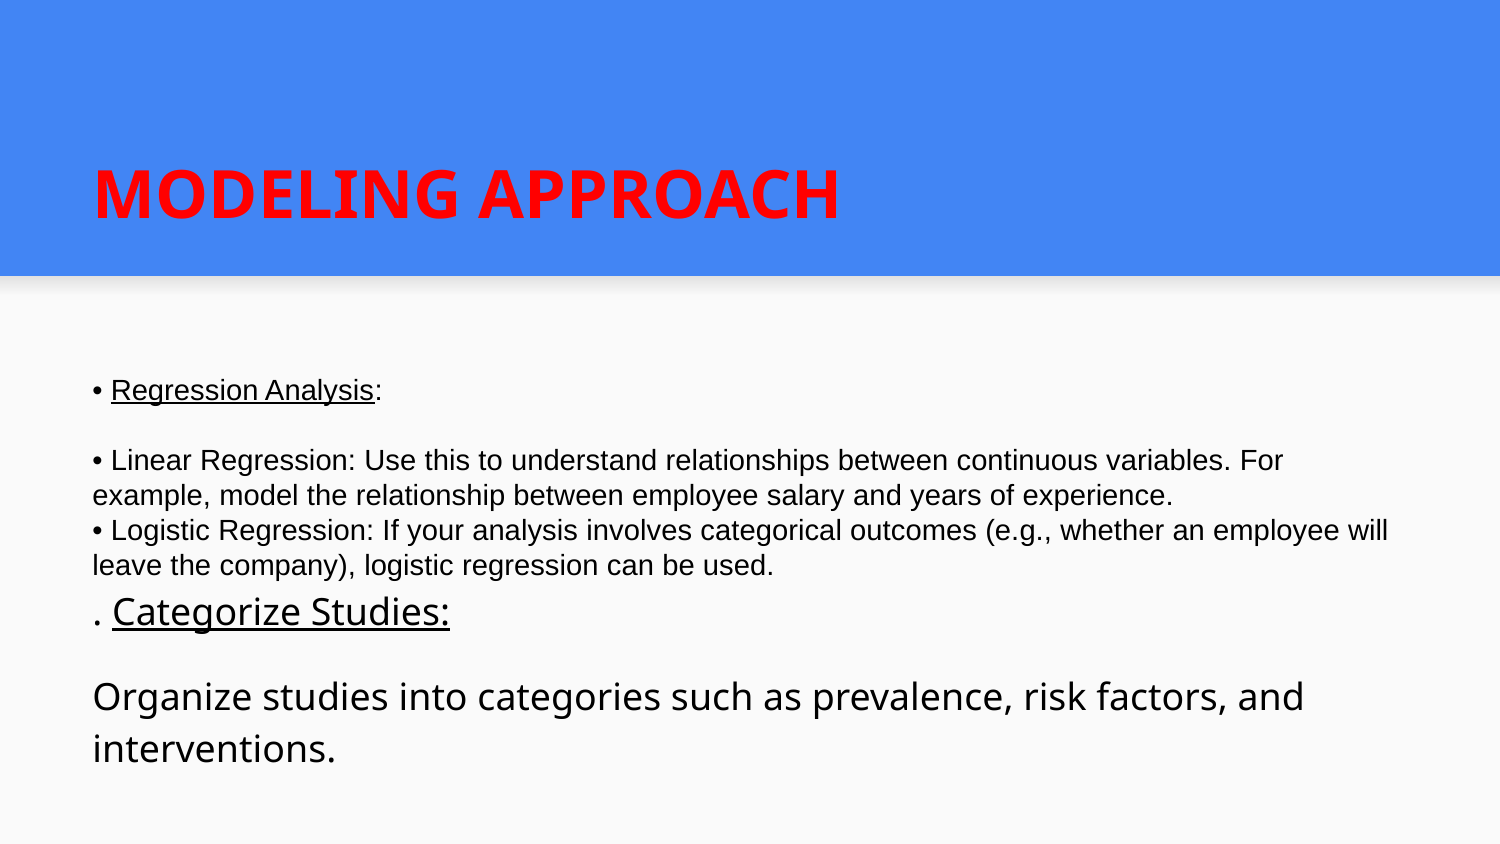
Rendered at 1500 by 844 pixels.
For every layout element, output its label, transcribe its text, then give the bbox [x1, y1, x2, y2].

list • Regression Analysis: • Linear Regression: Use this to understand relationships between continuous variables. For example, model the relationship between employee salary and years of experience. • Logistic Regression: If your analysis involves categorical outcomes (e.g., whether an employee will leave the company), logistic regression can be used. . Categorize Studies: Organize studies into categories such as prevalence, risk factors, and interventions. [77, 286, 1427, 844]
title MODELING APPROACH [77, 121, 1427, 248]
